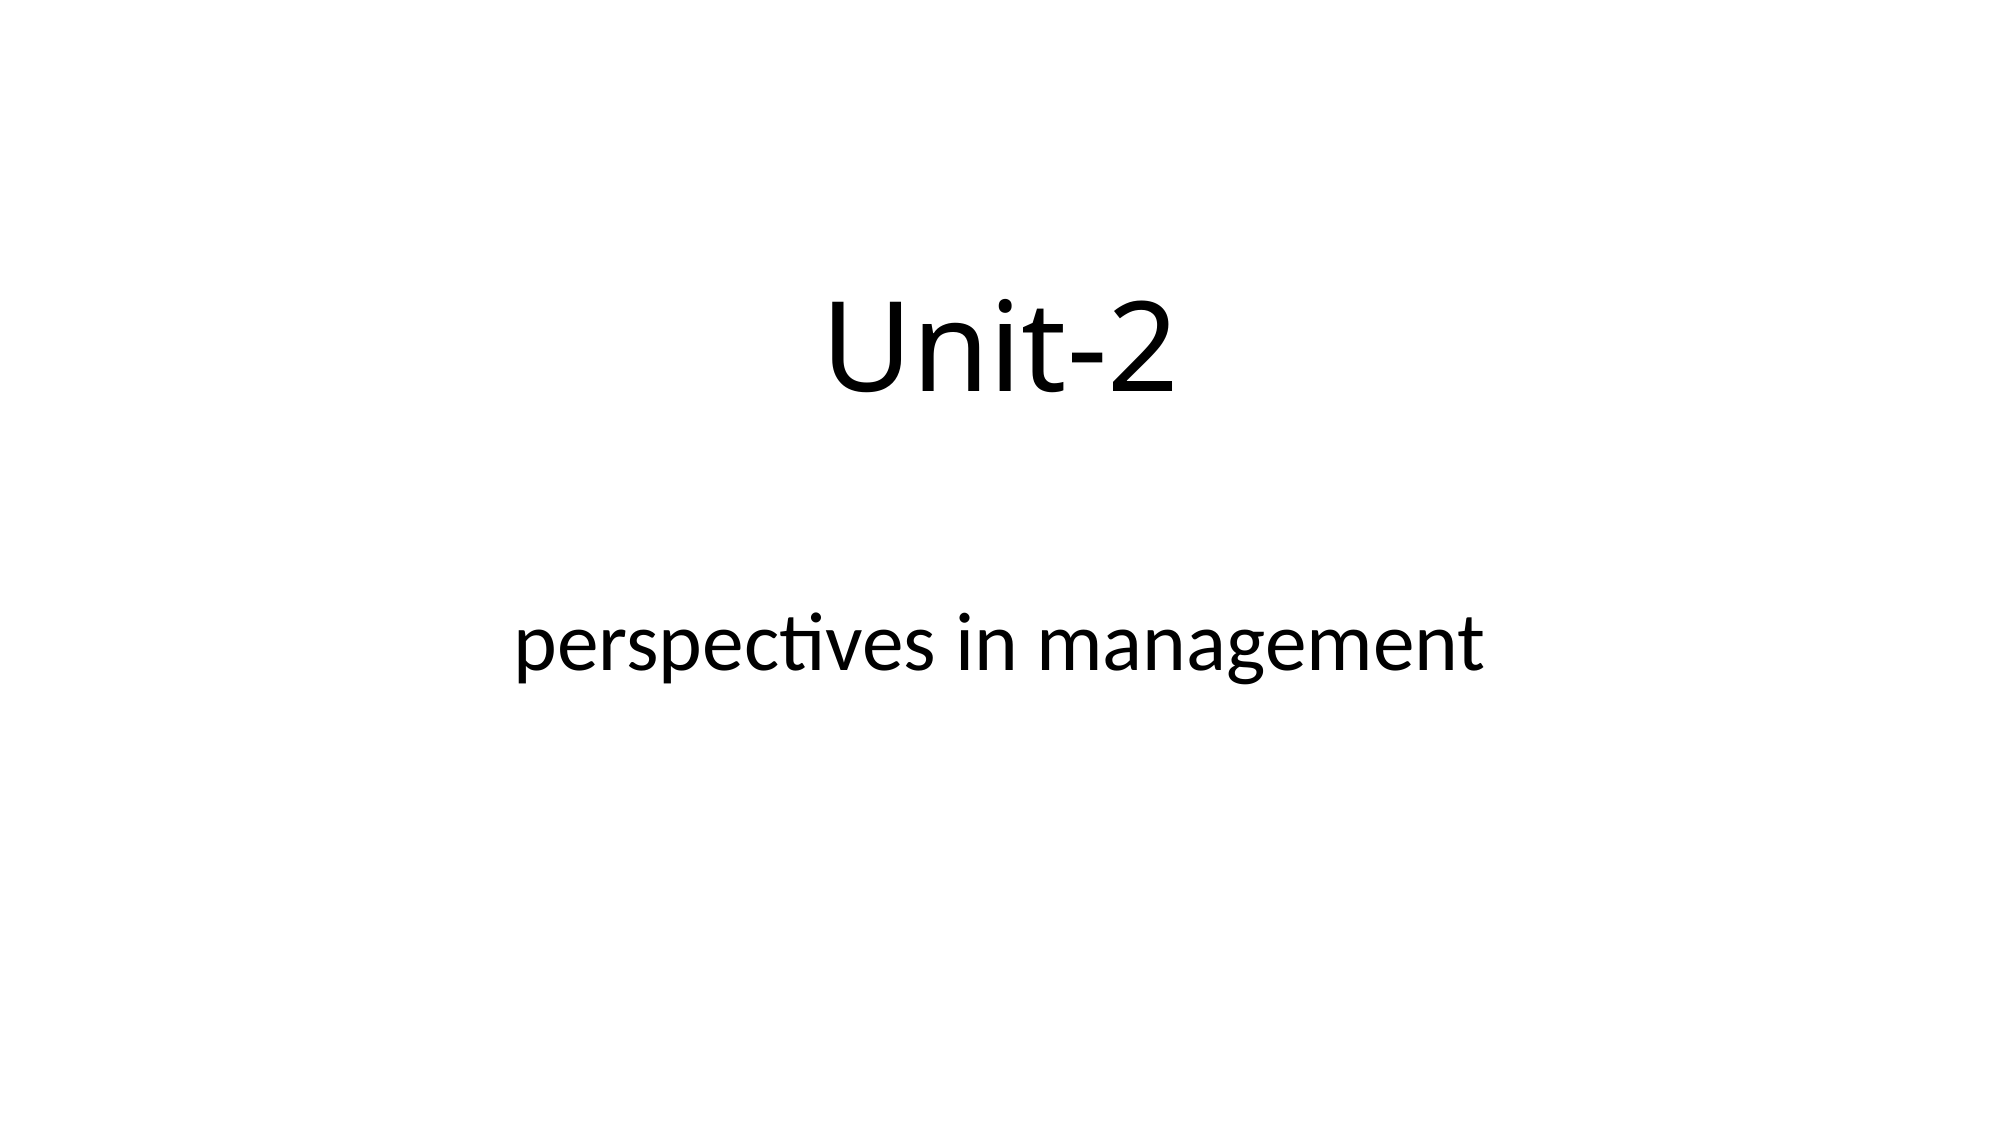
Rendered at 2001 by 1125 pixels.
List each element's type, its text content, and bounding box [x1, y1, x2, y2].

subtitle perspectives in management [249, 590, 1750, 863]
title Unit-2 [249, 184, 1750, 576]
